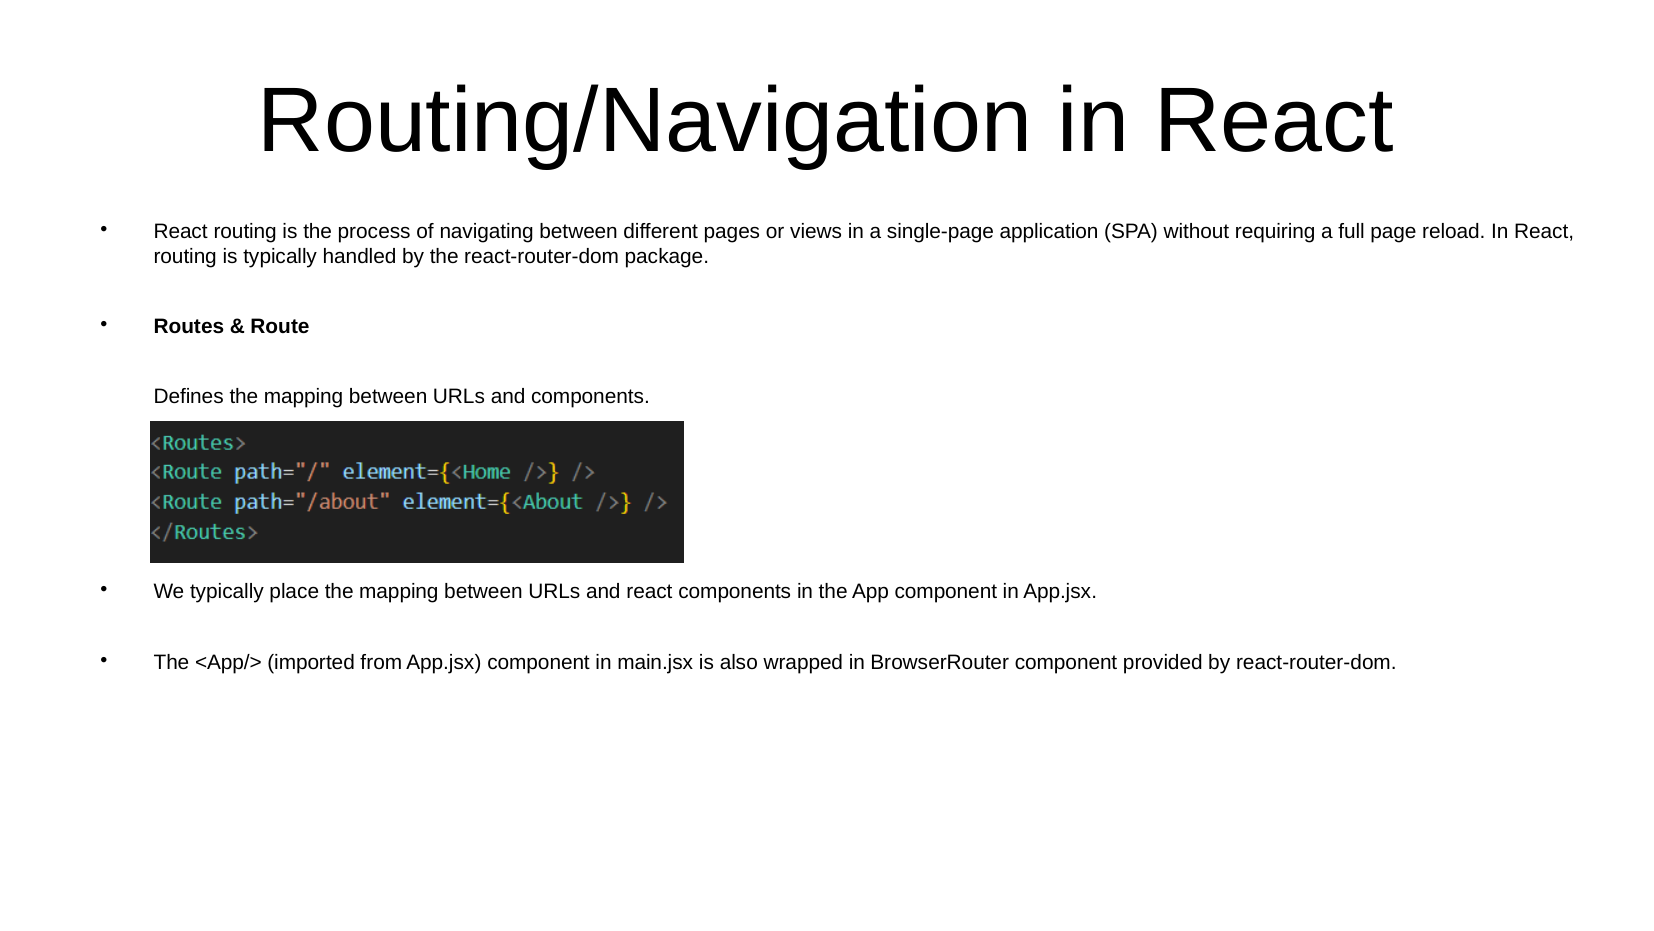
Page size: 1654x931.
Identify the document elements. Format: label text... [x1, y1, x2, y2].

title Routing/Navigation in React [82, 37, 1571, 193]
picture [149, 421, 684, 563]
list React routing is the process of navigating between different pages or views in a single-page application (SPA) without requiring a full page reload. In React, routing is typically handled by the react-router-dom package. Routes & Route Defines the mapping between URLs and components. We typically place the mapping between URLs and react components in the App component in App.jsx. The <App/> (imported from App.jsx) component in main.jsx is also wrapped in BrowserRouter component provided by react-router-dom. [82, 217, 1590, 863]
